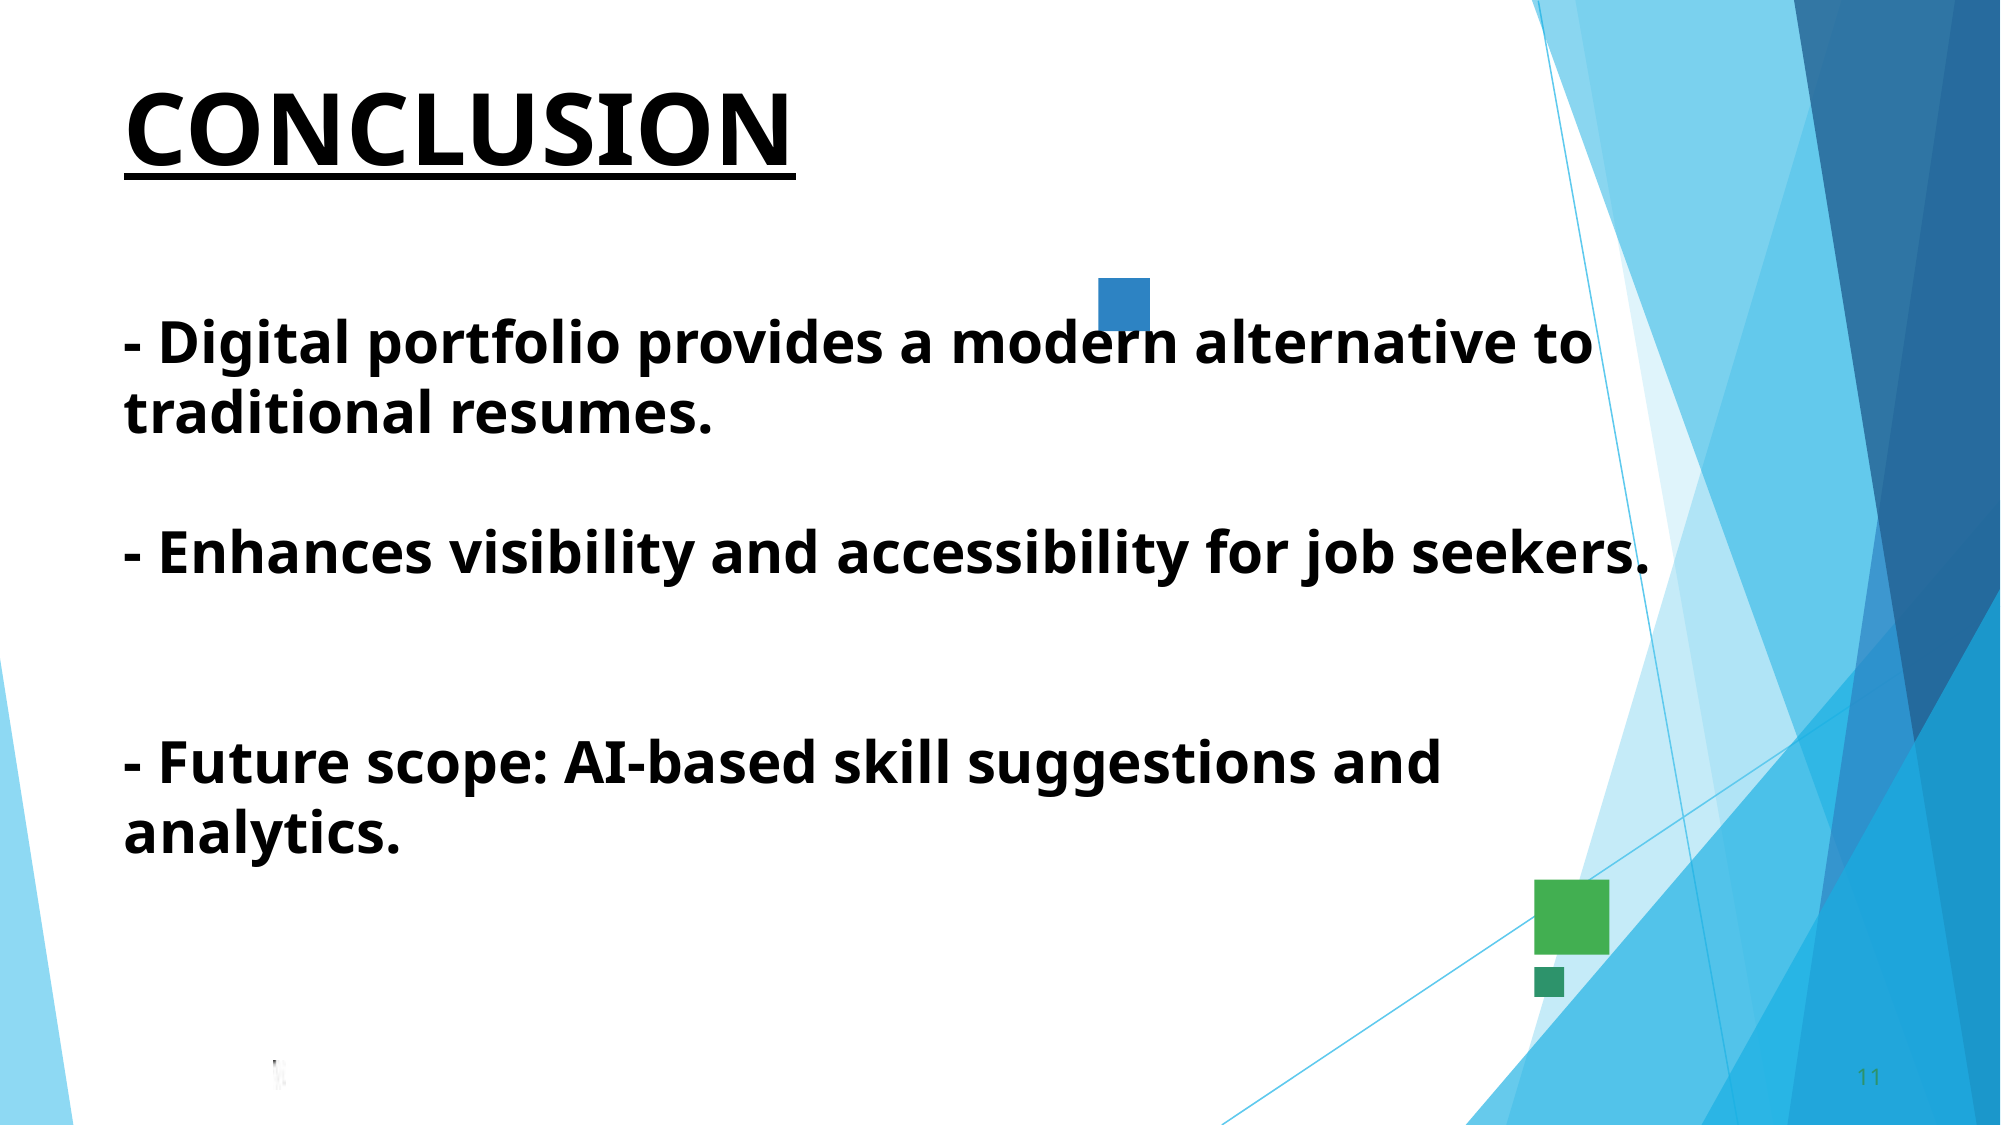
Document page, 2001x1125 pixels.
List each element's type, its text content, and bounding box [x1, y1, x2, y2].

text_box 11 [1849, 1061, 1888, 1095]
text_box [1534, 967, 1565, 997]
title CONCLUSION - Digital portfolio provides a modern alternative to traditional resumes. - Enhances visibility and accessibility for job seekers. - Future scope: AI-based skill suggestions and analytics. [123, 63, 1700, 866]
picture [273, 1060, 287, 1091]
text_box [1534, 879, 1610, 955]
